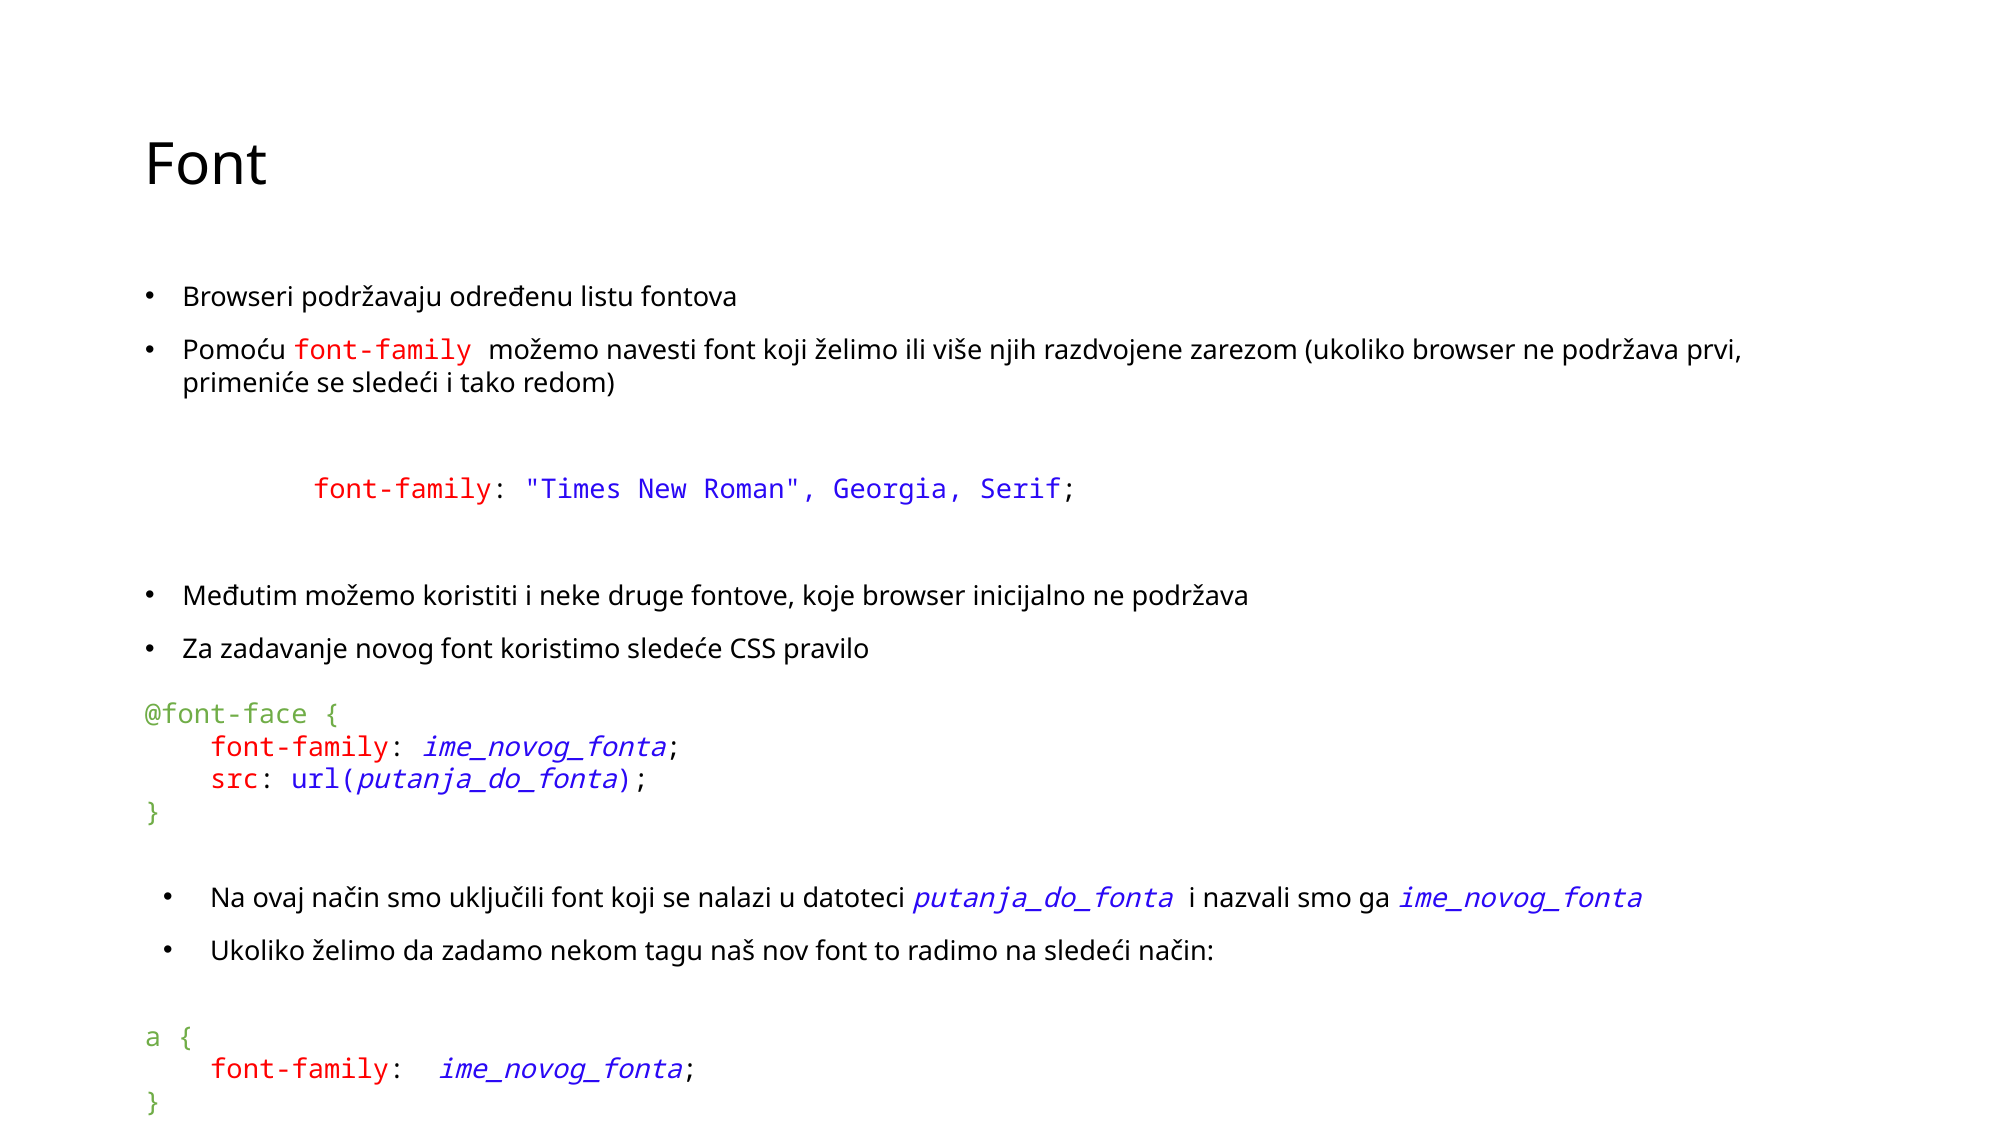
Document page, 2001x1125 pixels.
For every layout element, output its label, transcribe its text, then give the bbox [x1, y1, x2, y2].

text_box Font [130, 52, 1842, 270]
text_box Browseri podržavaju određenu listu fontova Pomoću font-family možemo navesti font koji želimo ili više njih razdvojene zarezom (ukoliko browser ne podržava prvi, primeniće se sledeći i tako redom) font-family: "Times New Roman", Georgia, Serif; Međutim možemo koristiti i neke druge fontove, koje browser inicijalno ne podržava Za zadavanje novog font koristimo sledeće CSS pravilo @font-face { font-family: ime_novog_fonta; src: url(putanja_do_fonta); } Na ovaj način smo uključili font koji se nalazi u datoteci putanja_do_fonta i nazvali smo ga ime_novog_fonta Ukoliko želimo da zadamo nekom tagu naš nov font to radimo na sledeći način: a { font-family: ime_novog_fonta; } [130, 271, 1842, 976]
